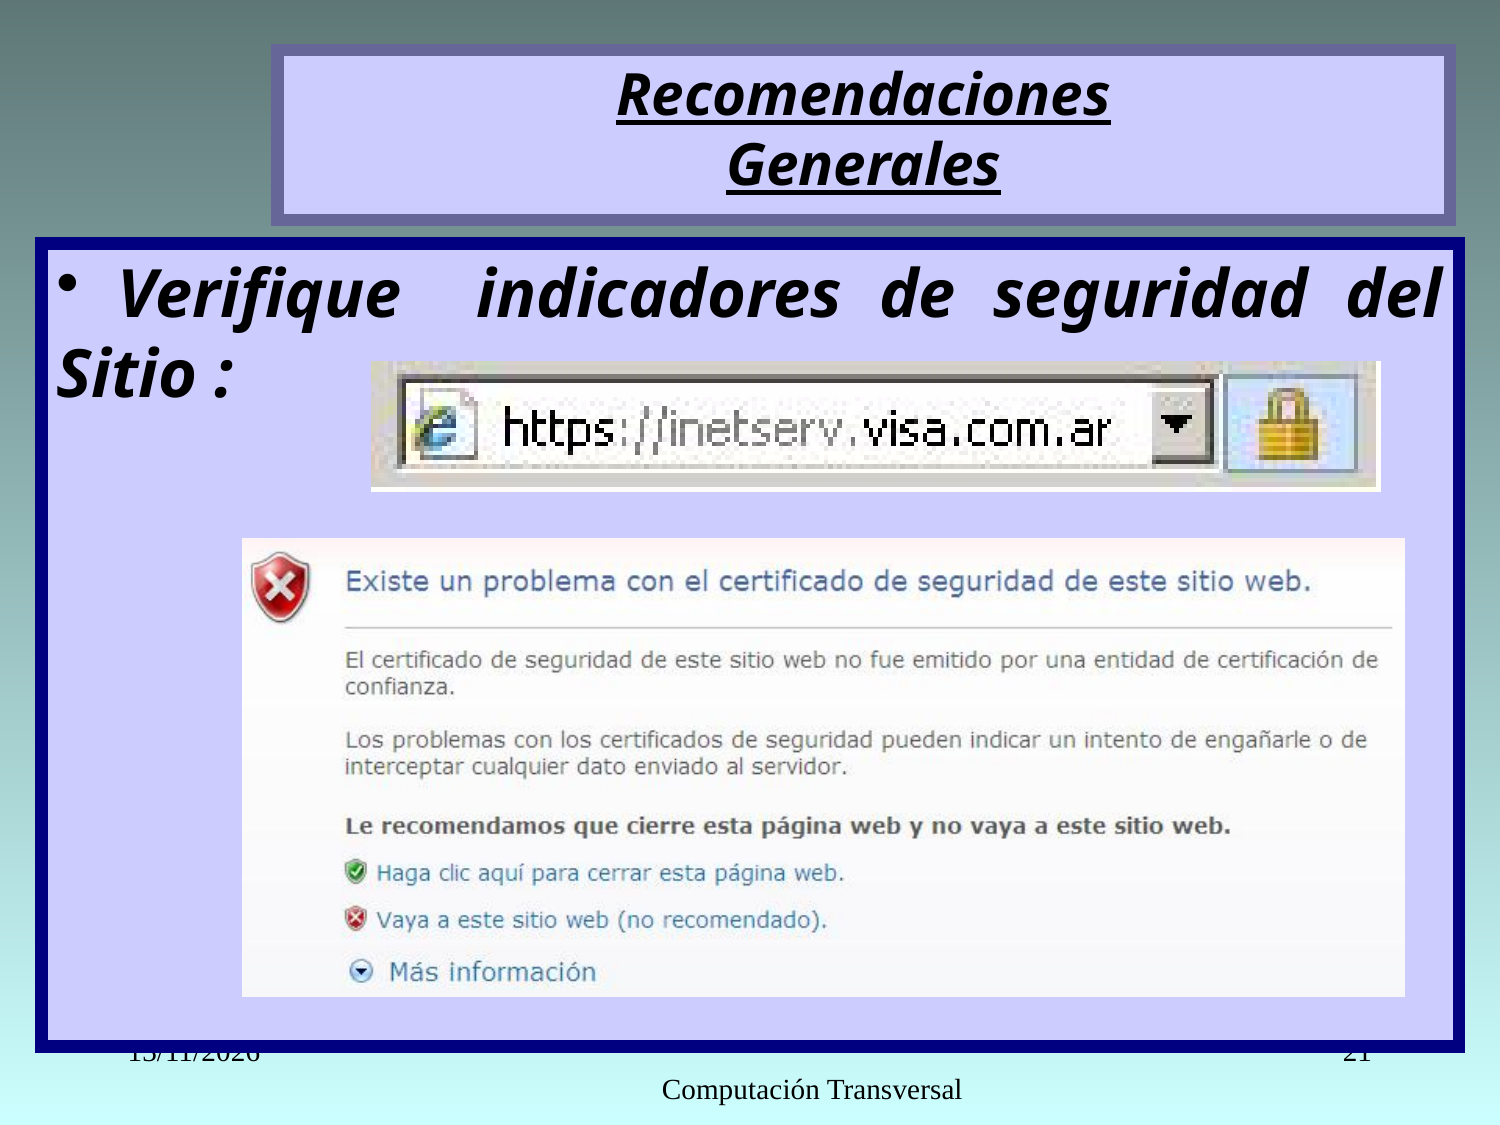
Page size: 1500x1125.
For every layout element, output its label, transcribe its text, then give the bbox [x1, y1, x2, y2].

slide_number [112, 1048, 426, 1101]
text_box Computación Transversal [575, 1048, 1050, 1113]
slide_number 21 [1074, 1048, 1388, 1101]
picture [241, 538, 1405, 997]
title Recomendaciones Generales [277, 49, 1451, 221]
list Verifique indicadores de seguridad del Sitio : [41, 243, 1460, 1048]
picture [371, 361, 1381, 492]
